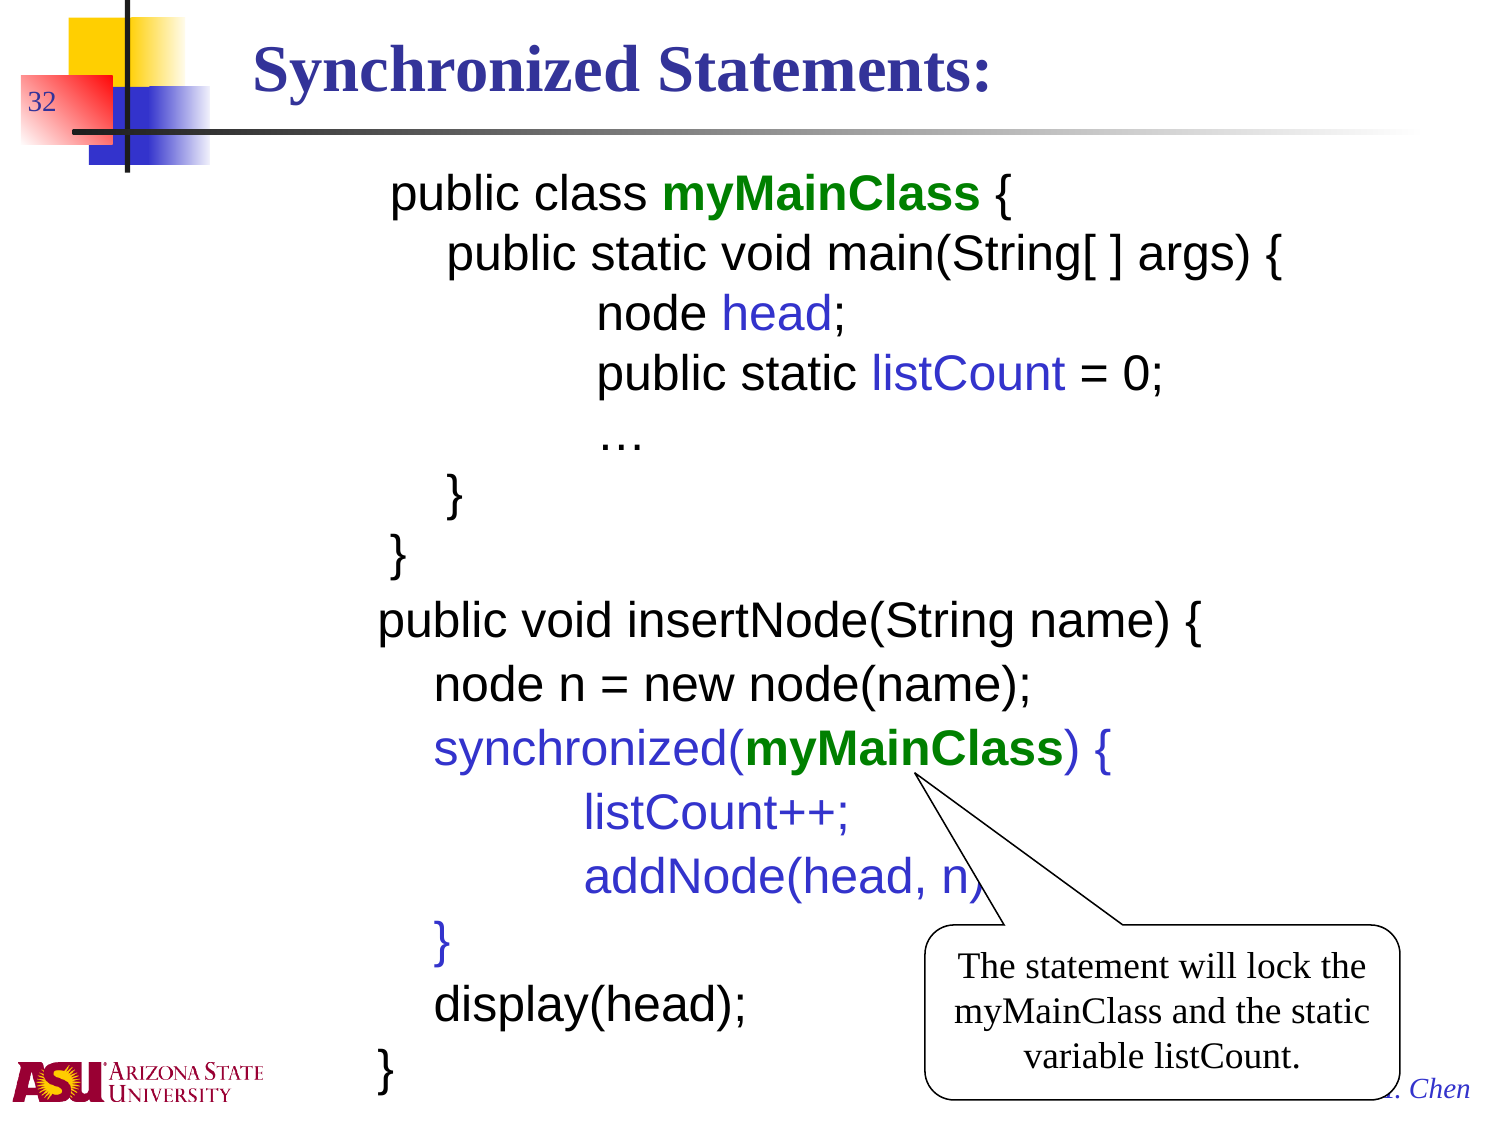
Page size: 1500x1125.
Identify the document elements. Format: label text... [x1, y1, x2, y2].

text_box public class myMainClass { public static void main(String[ ] args) { node head; public static listCount = 0; … } } [374, 153, 1338, 588]
slide_number 32 [12, 49, 326, 126]
text_box public void insertNode(String name) { node n = new node(name); synchronized(myMainClass) { listCount++; addNode(head, n); } display(head); } [362, 587, 1300, 1125]
picture [12, 1062, 263, 1102]
title Synchronized Statements: [237, 0, 1488, 113]
text_box The statement will lock the myMainClass and the static variable listCount. [914, 772, 1400, 1100]
